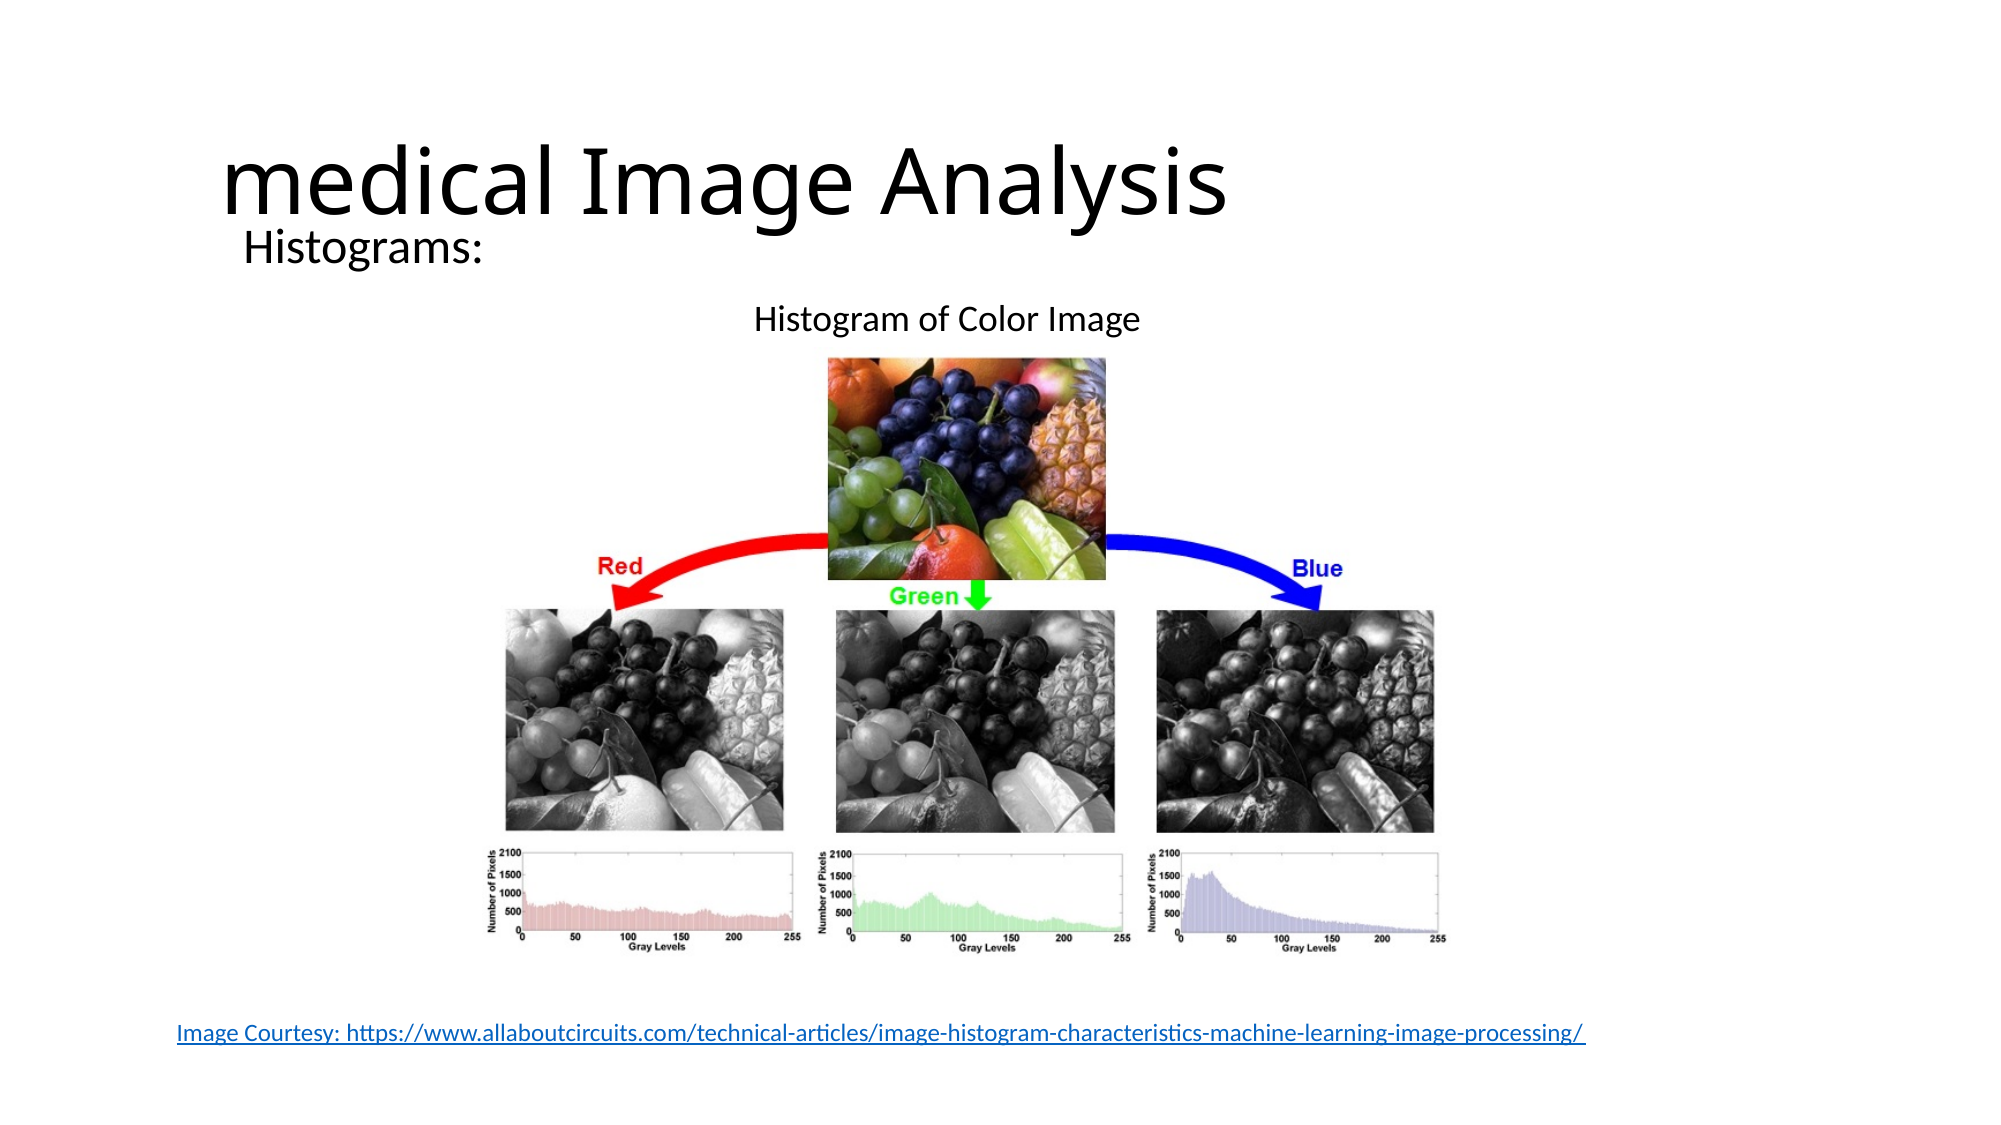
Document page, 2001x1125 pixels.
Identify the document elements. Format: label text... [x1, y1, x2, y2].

text_box Image Courtesy: https://www.allaboutcircuits.com/technical-articles/image-histogram-characteristics-machine-learning-image-processing/ [161, 1009, 1906, 1054]
picture [482, 347, 1452, 961]
text_box Histogram of Color Image [739, 287, 1157, 347]
title medical Image Analysis [205, 62, 1875, 308]
text_box Histograms: [228, 206, 500, 282]
